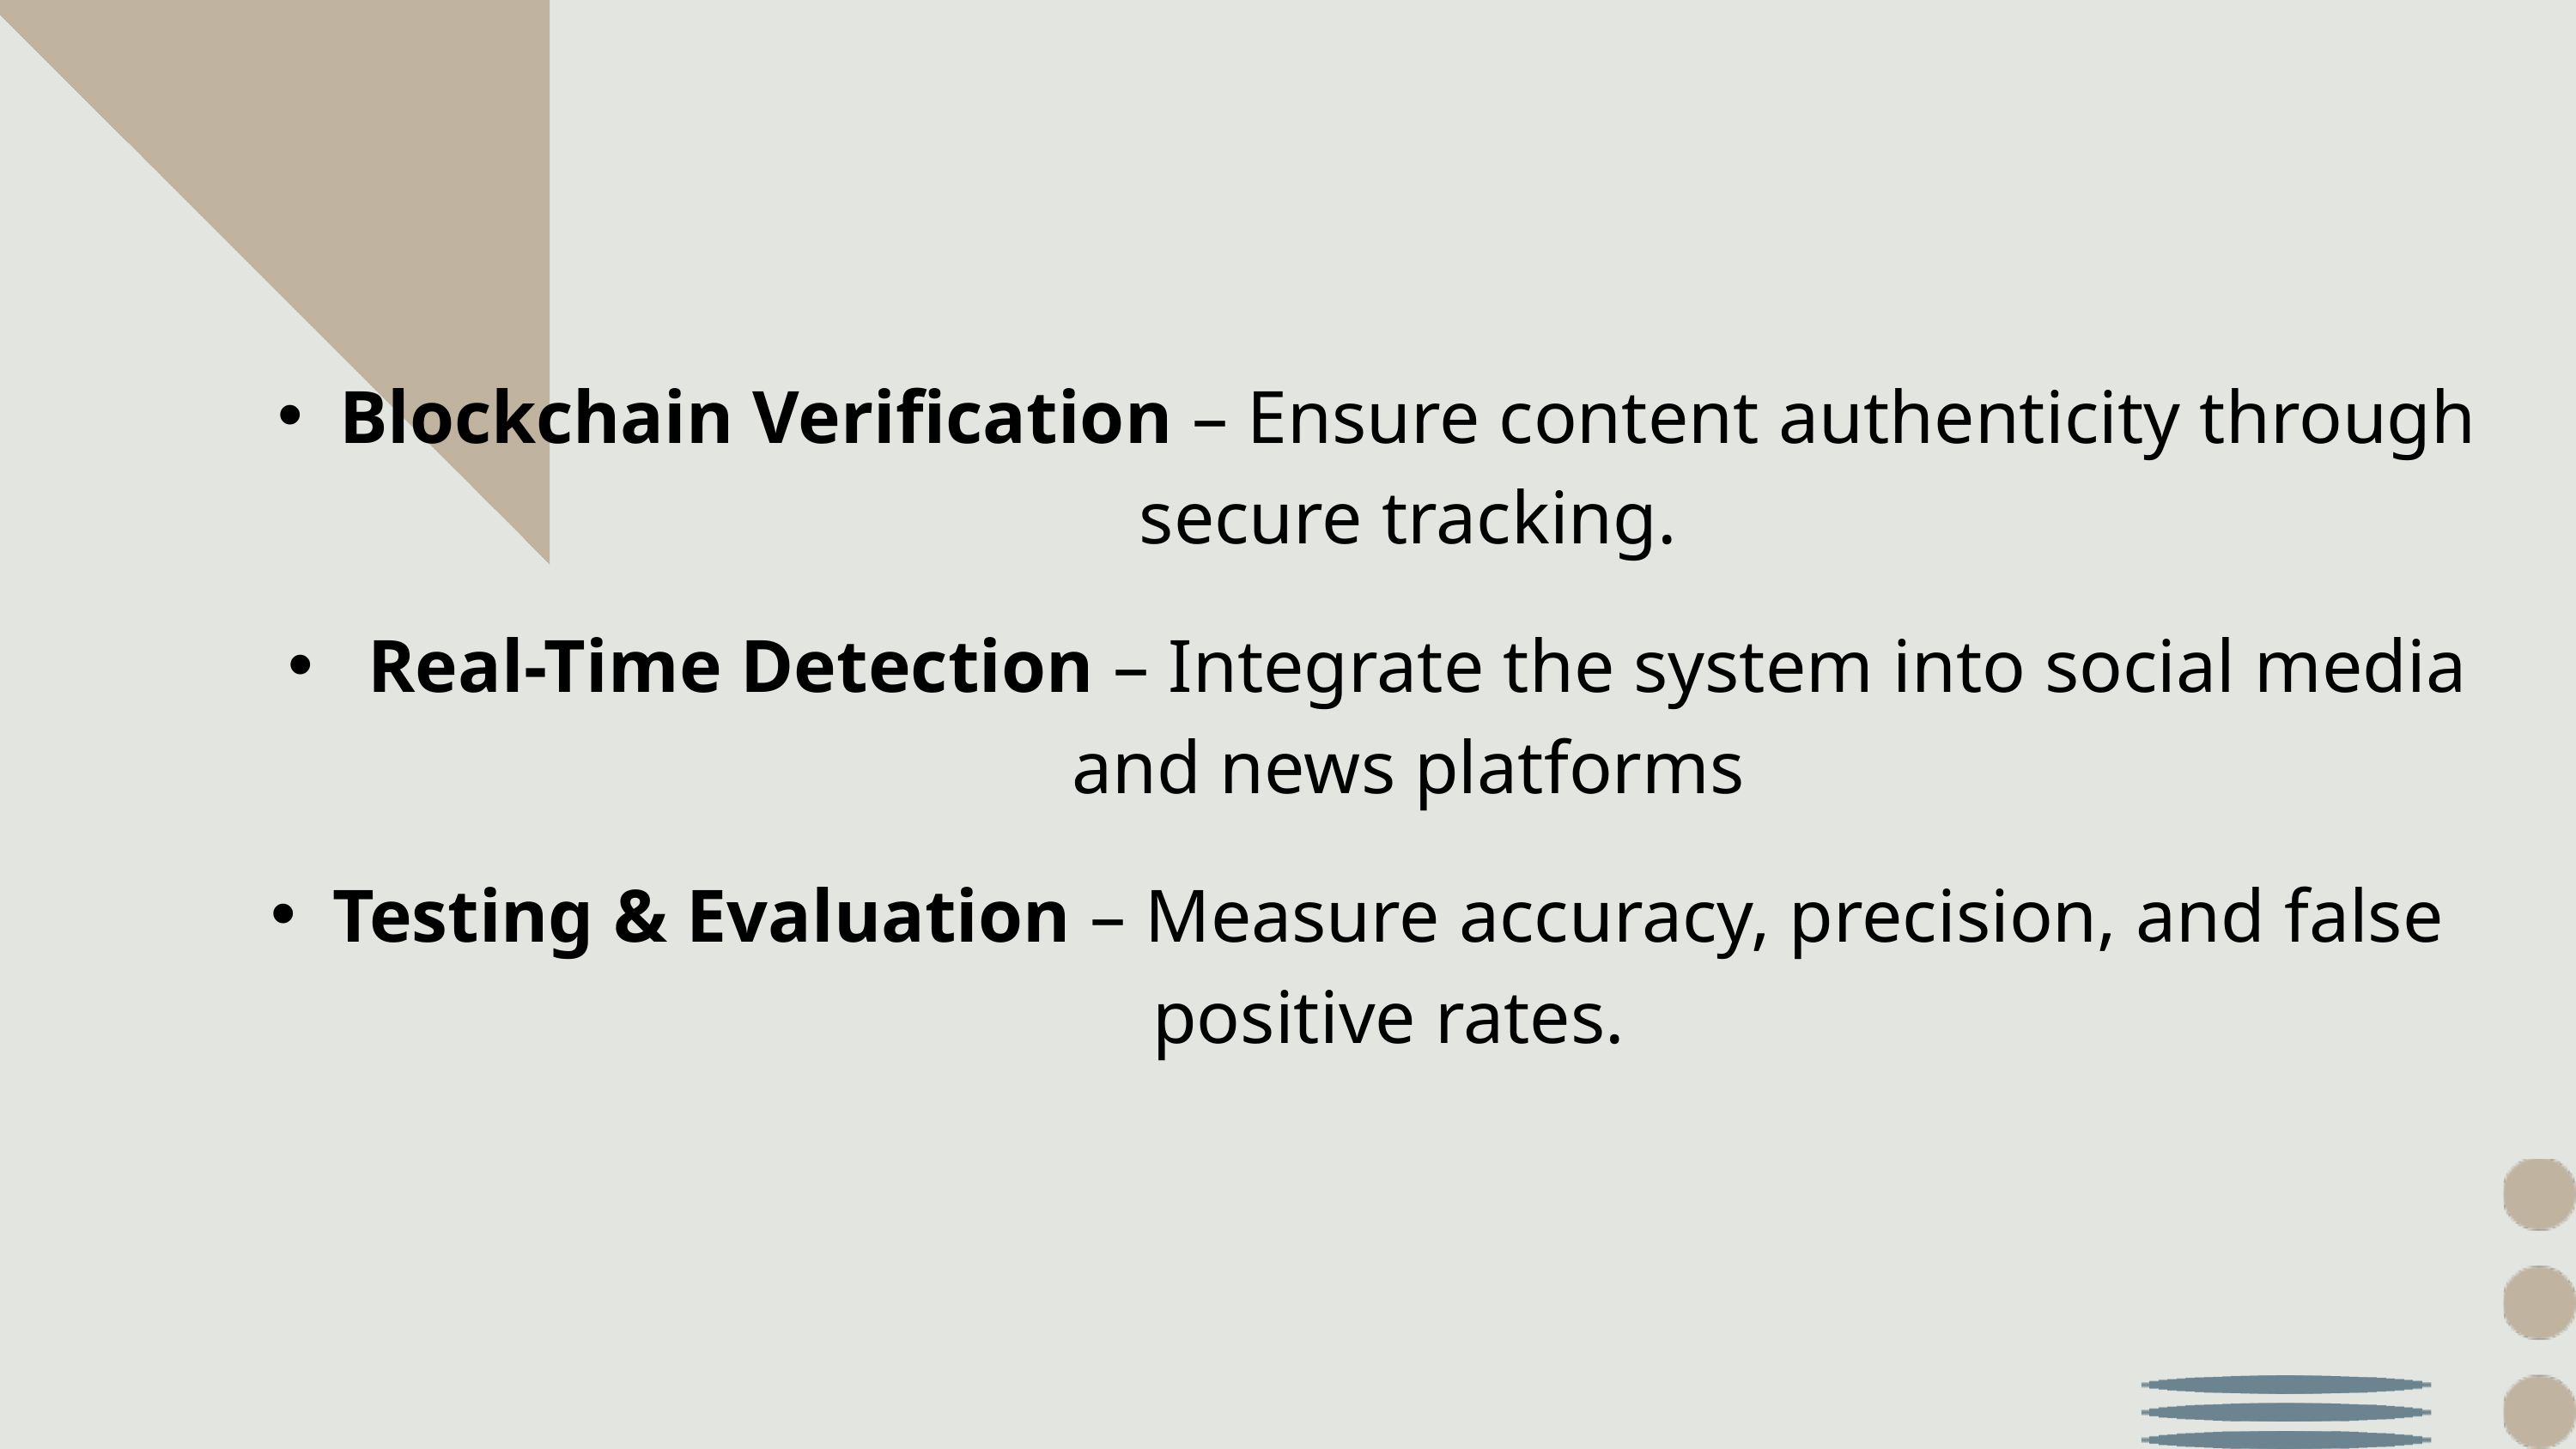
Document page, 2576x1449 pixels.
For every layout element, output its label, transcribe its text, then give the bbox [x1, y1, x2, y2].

text_box [0, 0, 550, 565]
text_box Testing & Evaluation – Measure accuracy, precision, and false positive rates. [204, 855, 2451, 1058]
text_box [2141, 1375, 2432, 1449]
text_box [2503, 1159, 2576, 1449]
text_box Blockchain Verification – Ensure content authenticity through secure tracking. [204, 356, 2490, 559]
text_box Real-Time Detection – Integrate the system into social media and news platforms [204, 605, 2490, 809]
